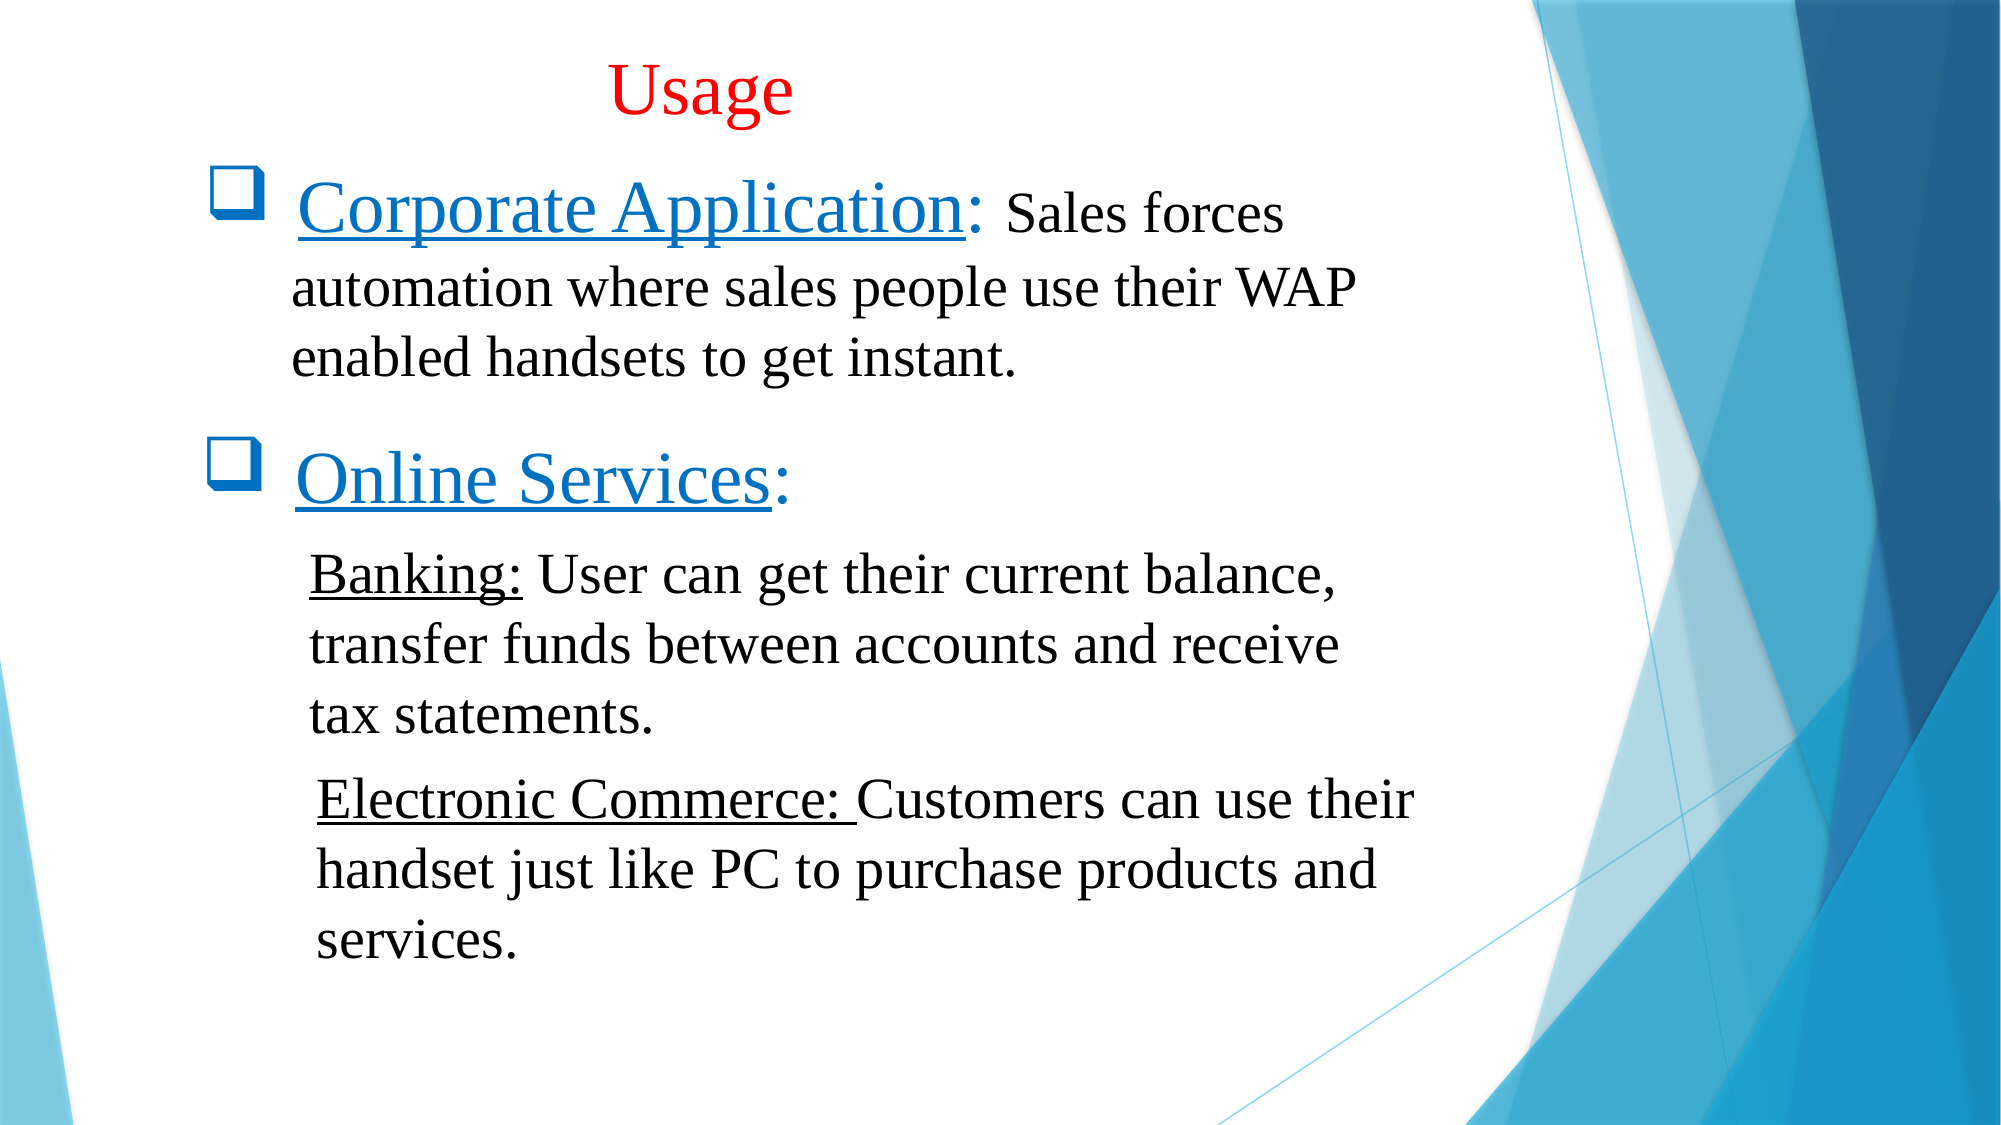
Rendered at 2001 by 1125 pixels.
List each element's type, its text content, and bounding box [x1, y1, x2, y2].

text_box Electronic Commerce: Customers can use their handset just like PC to purchase products and services. [301, 752, 1431, 978]
text_box Banking: User can get their current balance, transfer funds between accounts and receive tax statements. [294, 527, 1356, 753]
text_box Corporate Application: Sales forces automation where sales people use their WAP enabled handsets to get instant. [189, 150, 1386, 396]
text_box Usage [592, 32, 811, 138]
text_box Online Services: [186, 420, 808, 526]
